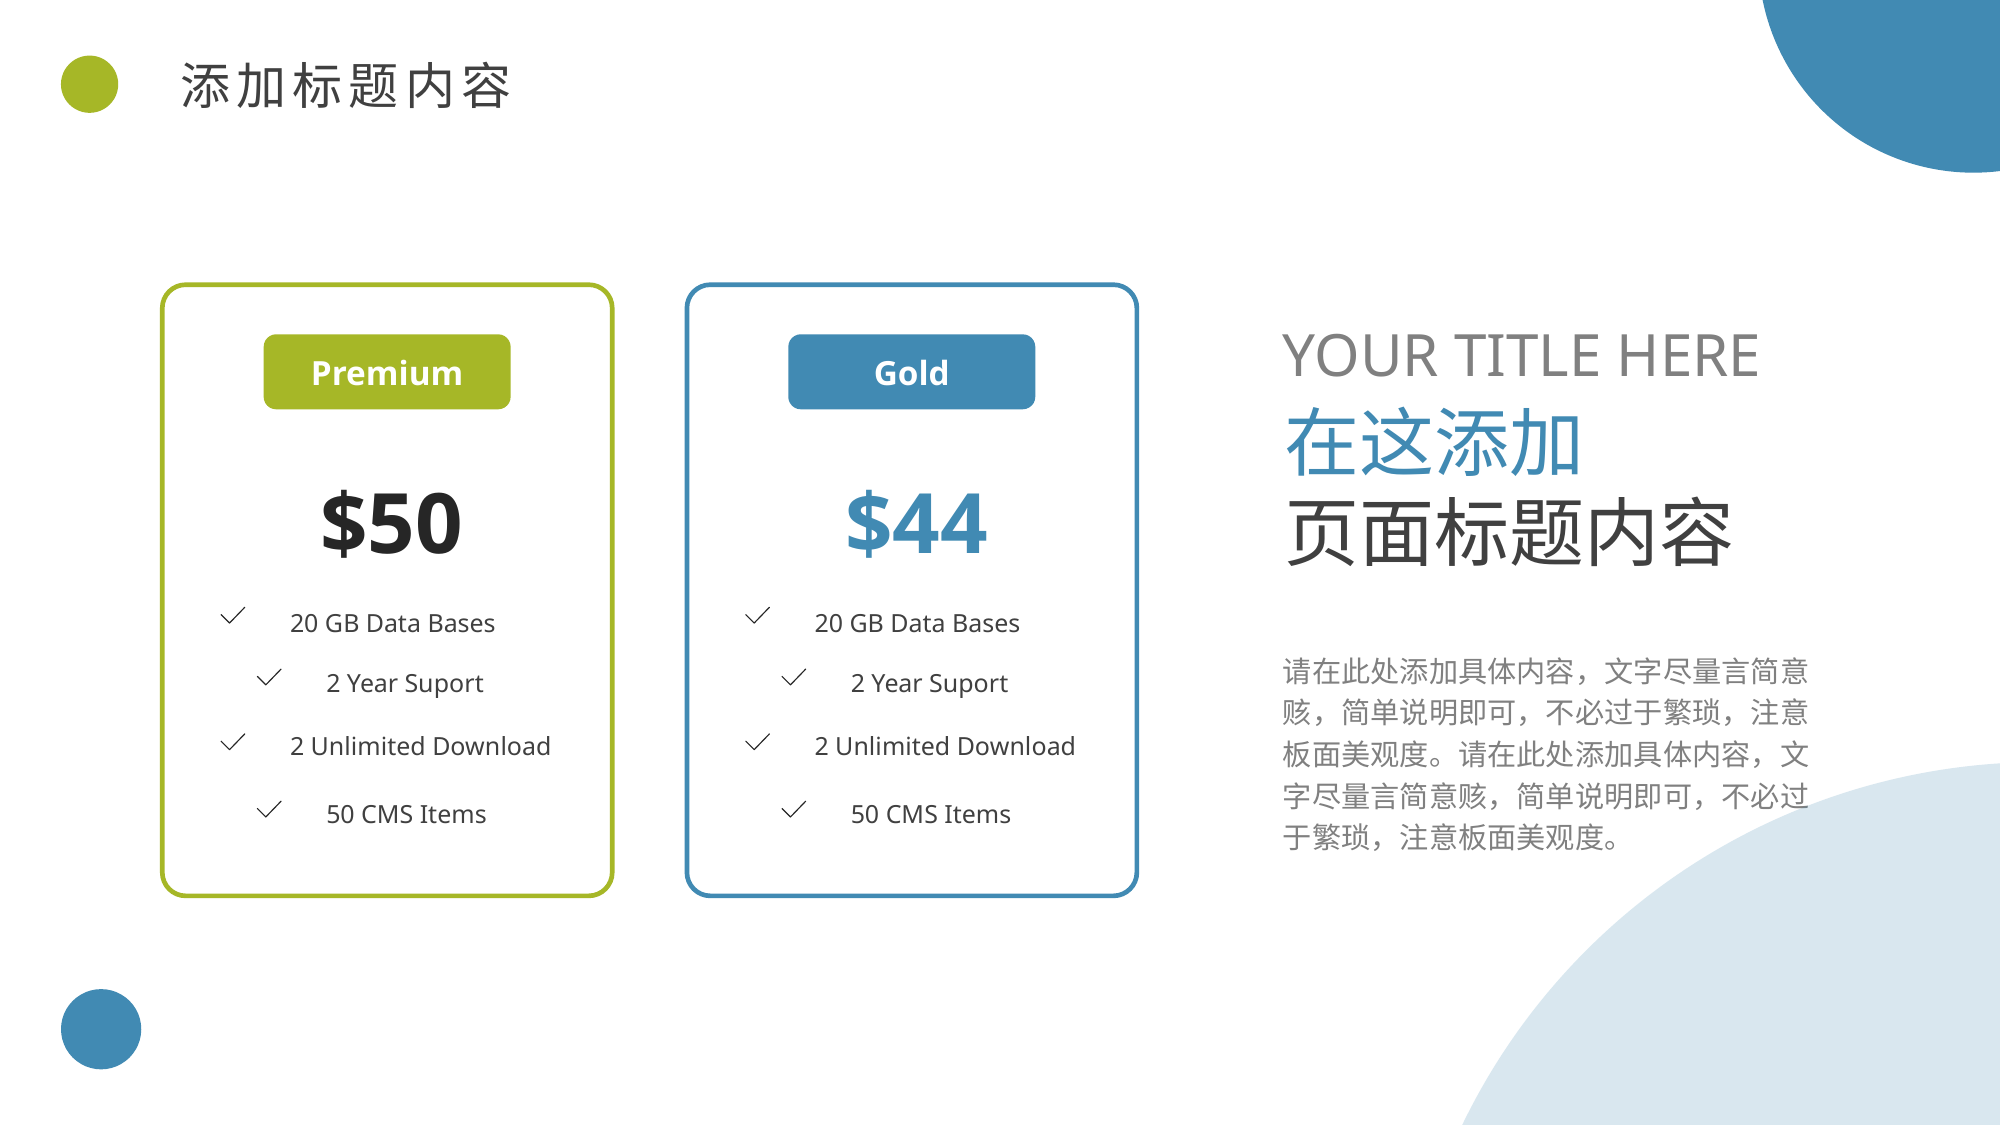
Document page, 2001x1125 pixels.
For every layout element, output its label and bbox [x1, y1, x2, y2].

text_box [60, 0, 2000, 1125]
